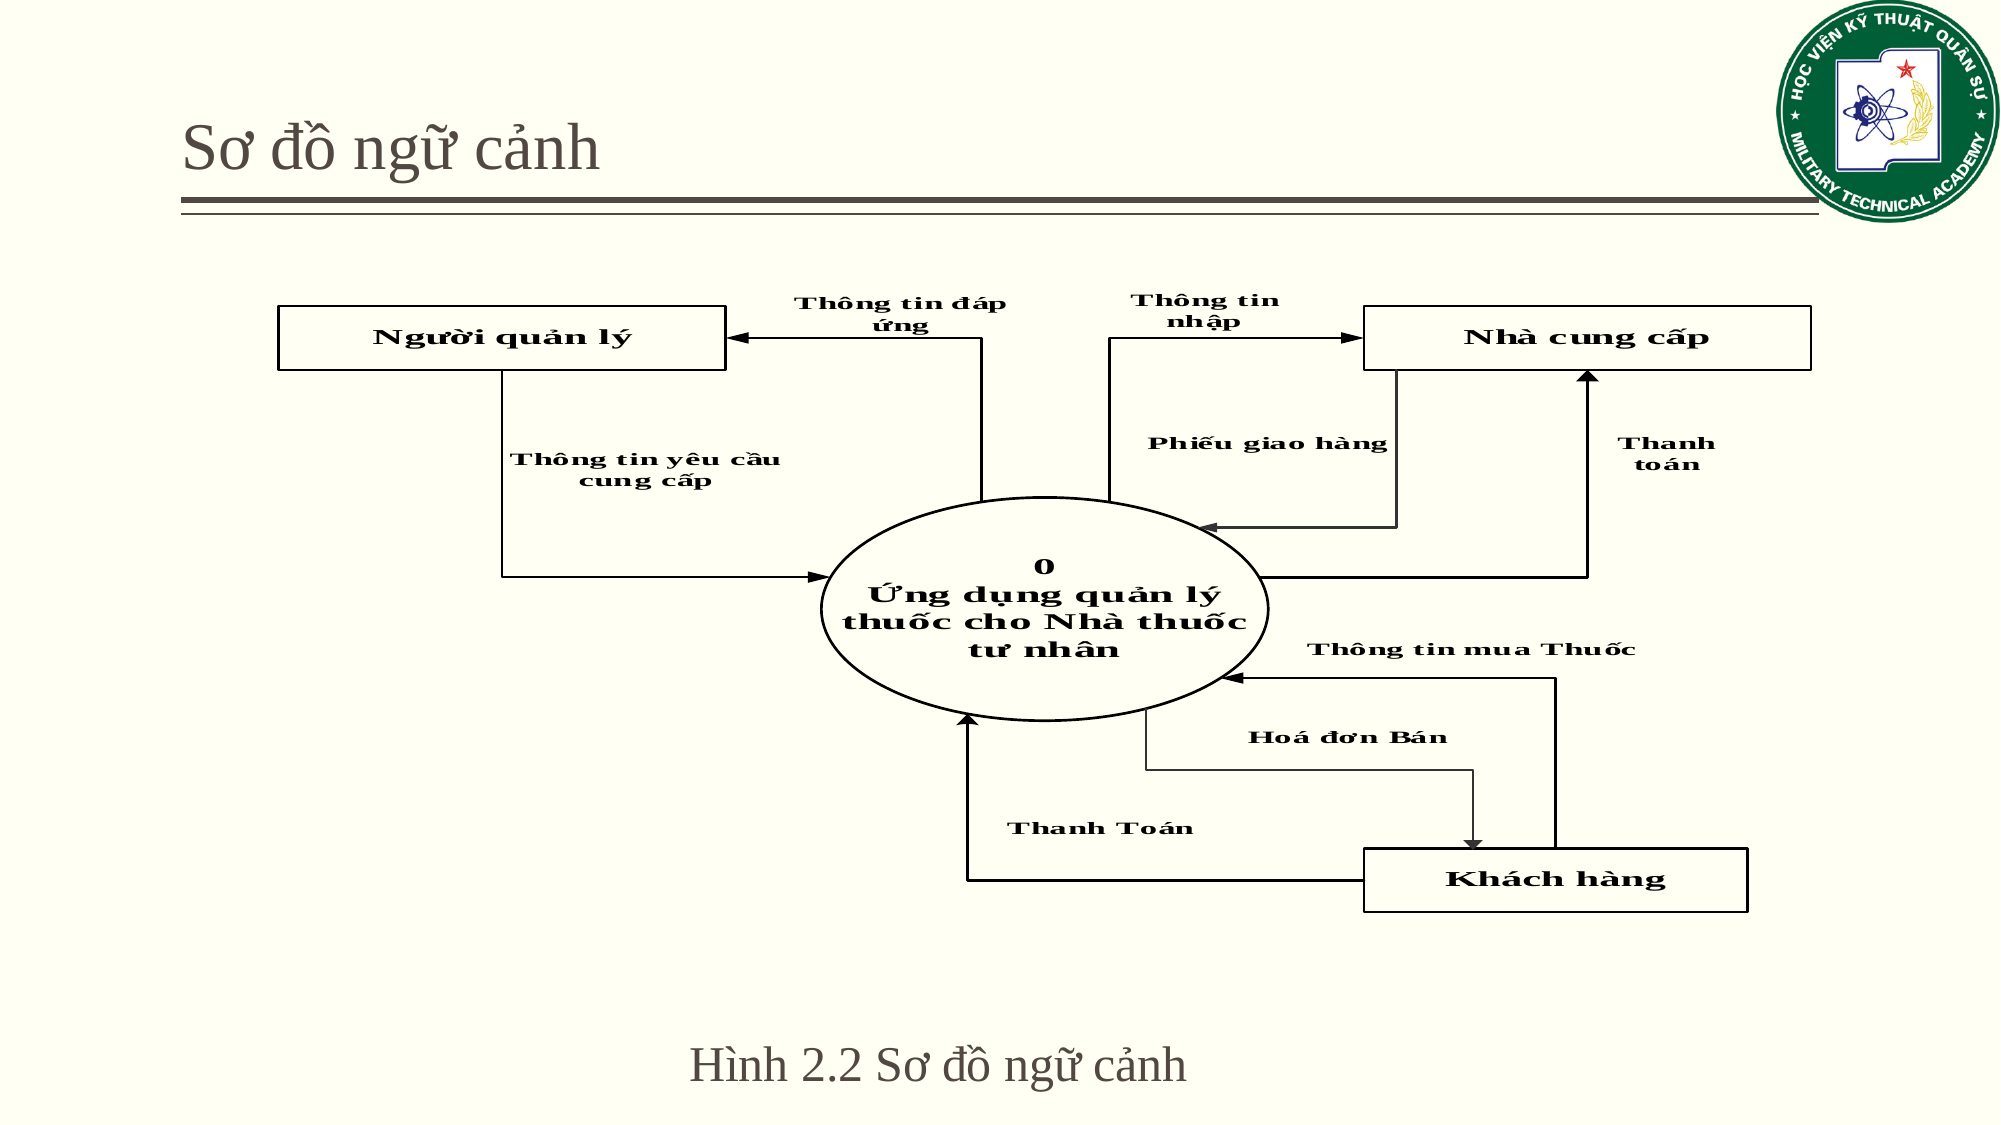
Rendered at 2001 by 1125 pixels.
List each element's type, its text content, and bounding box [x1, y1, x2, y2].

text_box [178, 222, 1813, 1013]
picture [1776, 0, 2000, 224]
title Sơ đồ ngữ cảnh [179, 100, 602, 220]
text_box Hình 2.2 Sơ đồ ngữ cảnh [687, 1029, 1193, 1092]
